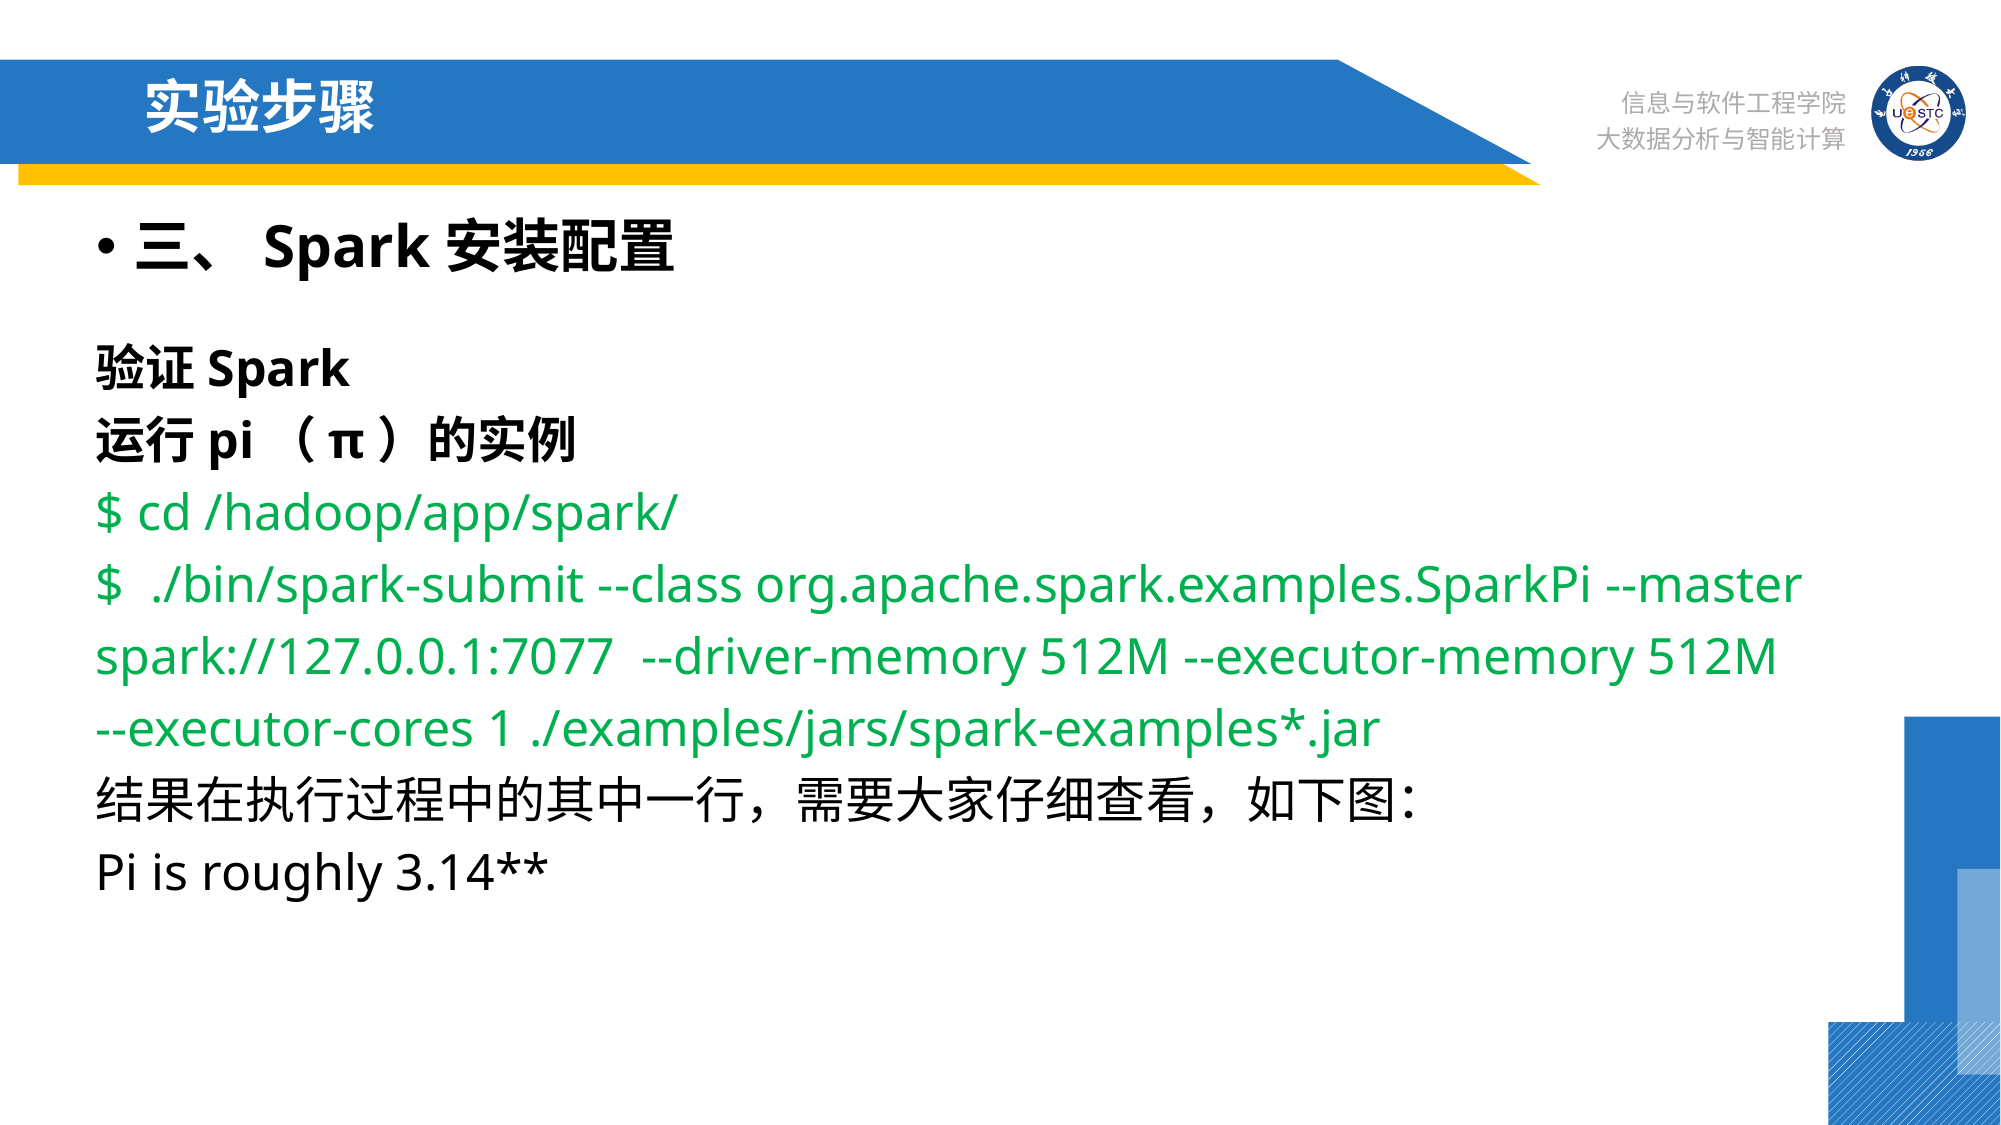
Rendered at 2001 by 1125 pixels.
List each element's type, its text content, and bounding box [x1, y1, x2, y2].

text_box 验证Spark 运行pi（π）的实例 $ cd /hadoop/app/spark/ $ ./bin/spark-submit --class org.apache.spark.examples.SparkPi --master spark://127.0.0.1:7077 --driver-memory 512M --executor-memory 512M --executor-cores 1 ./examples/jars/spark-examples*.jar 结果在执行过程中的其中一行，需要大家仔细查看，如下图： Pi is roughly 3.14** [80, 317, 1836, 908]
list 三、Spark安装配置 [80, 209, 1892, 1022]
title 实验步骤 [128, 72, 1161, 148]
picture [1866, 60, 1972, 166]
